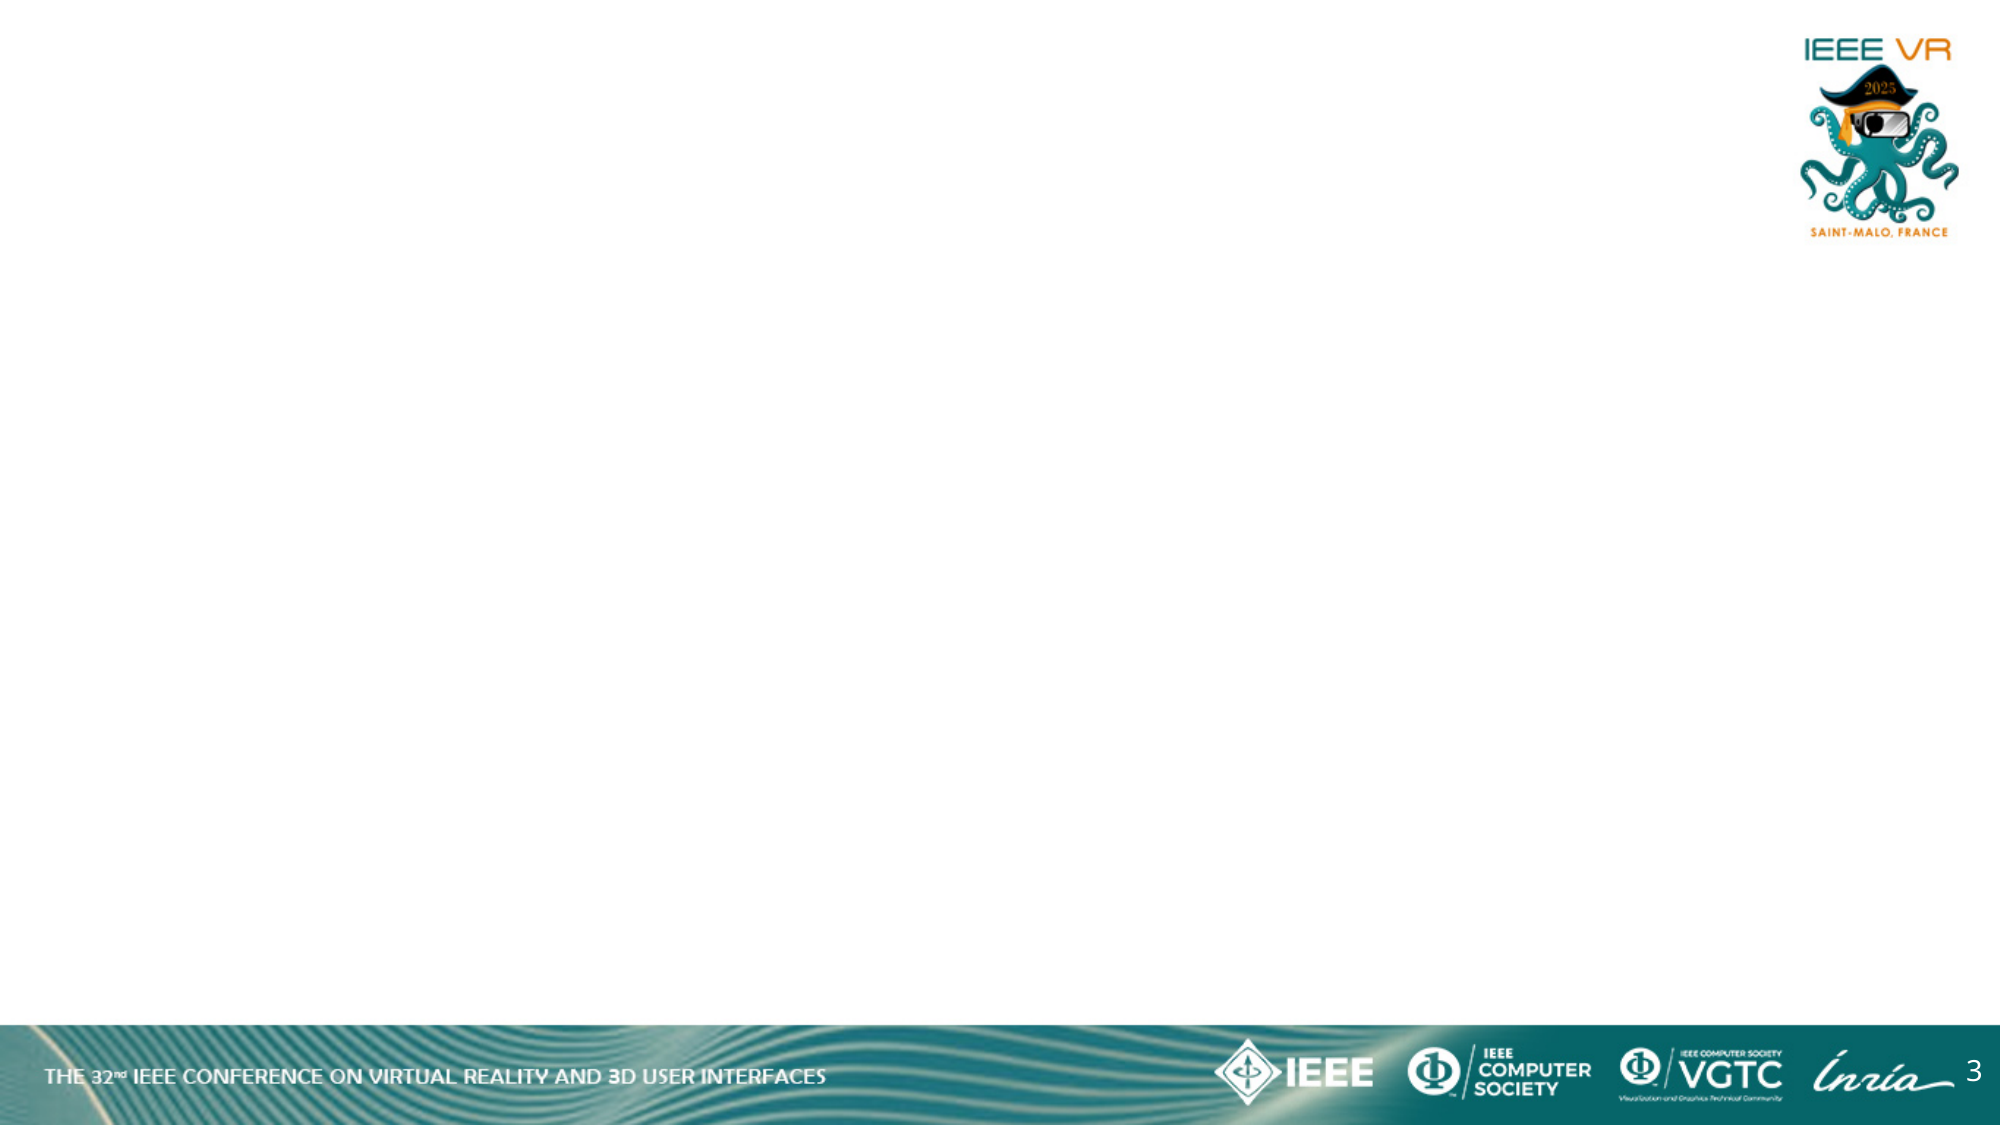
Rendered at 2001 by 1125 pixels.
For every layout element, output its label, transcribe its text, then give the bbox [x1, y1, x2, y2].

slide_number 3 [1930, 1042, 2000, 1103]
picture [0, 0, 2000, 1125]
